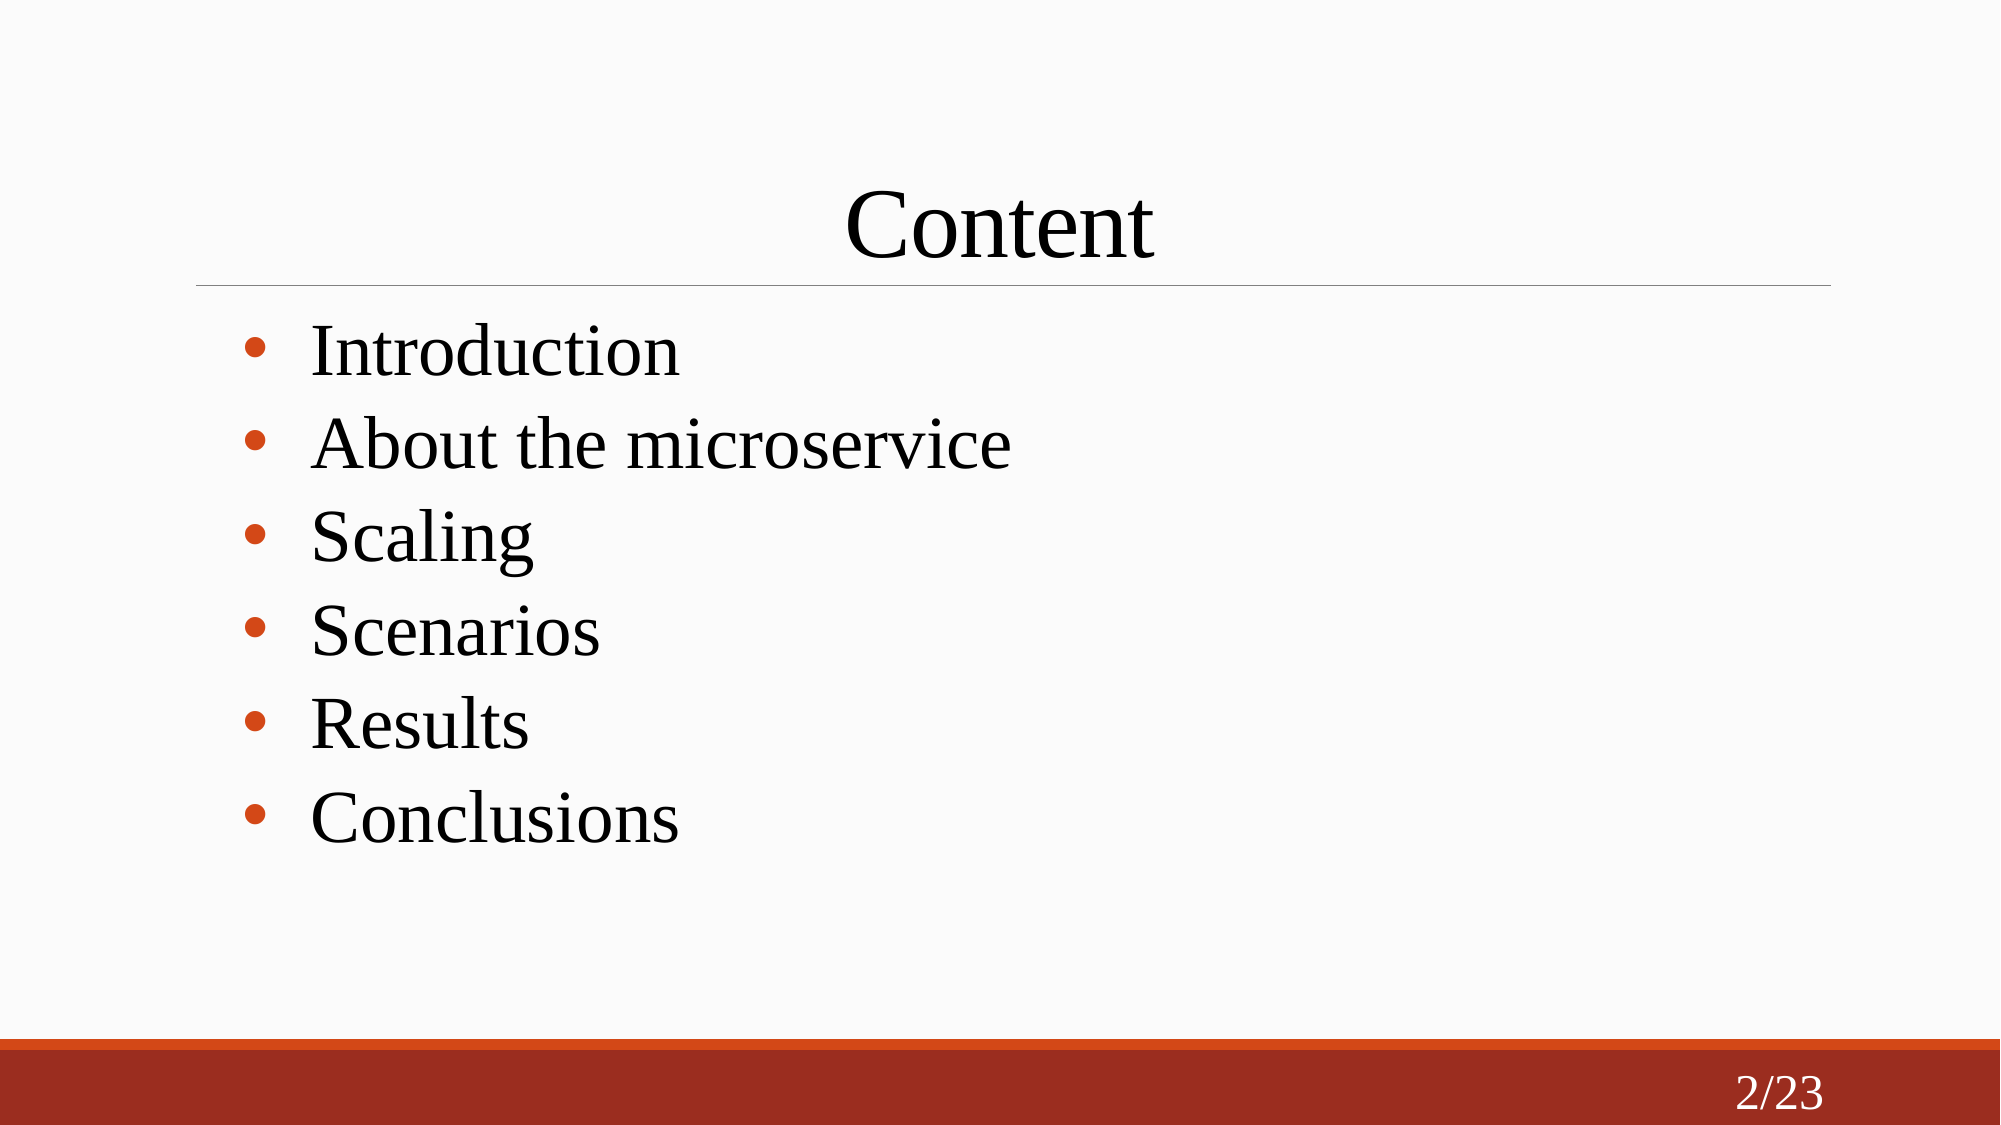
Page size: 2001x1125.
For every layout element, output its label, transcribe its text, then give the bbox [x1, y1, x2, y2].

title Content [174, 47, 1825, 285]
list Introduction About the microservice Scaling Scenarios Results Conclusions [180, 302, 1830, 963]
slide_number 2/23 [1624, 1059, 1840, 1120]
